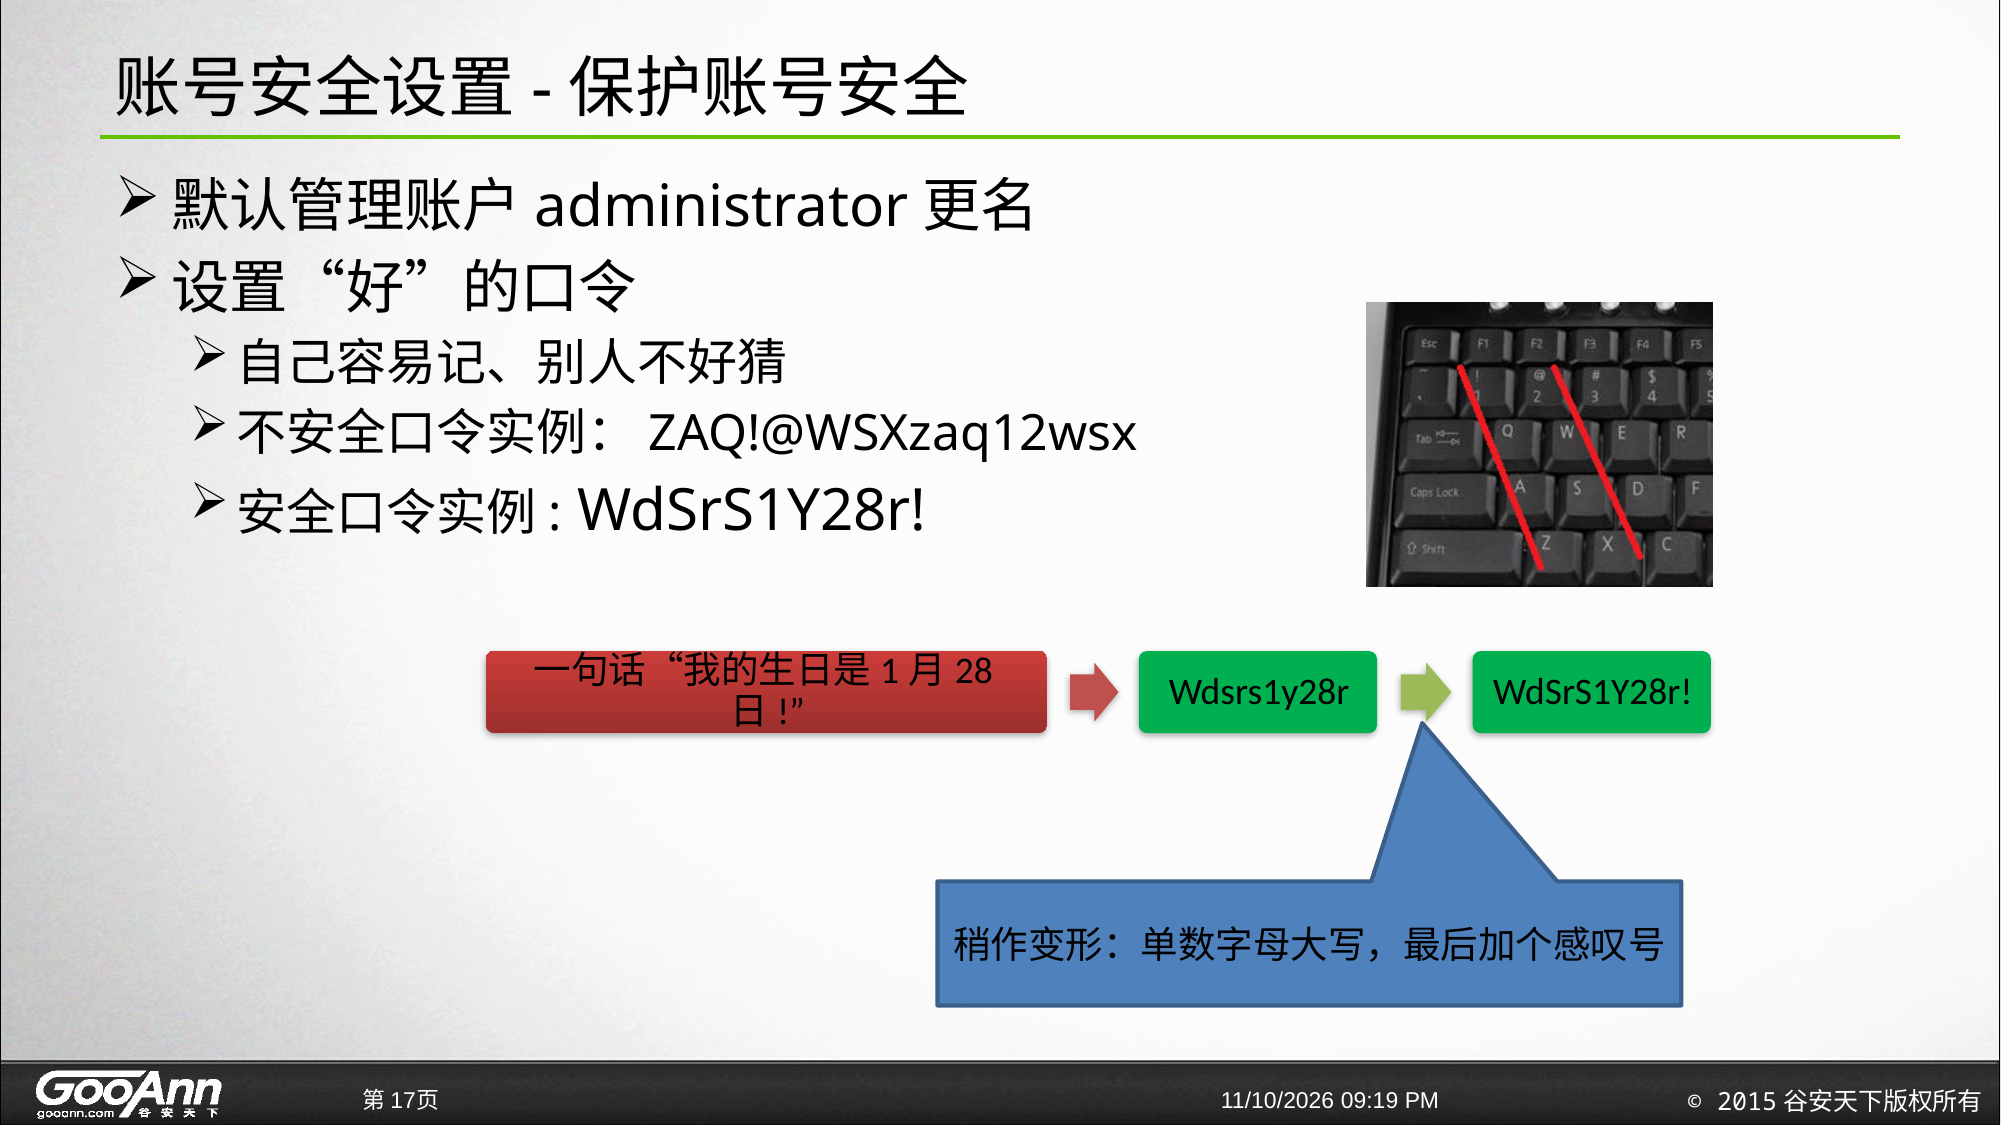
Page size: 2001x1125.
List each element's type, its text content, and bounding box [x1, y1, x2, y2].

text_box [480, 650, 1713, 734]
list 默认管理账户administrator更名 设置“好”的口令 自己容易记、别人不好猜 不安全口令实例：ZAQ!@WSXzaq12wsx 安全口令实例: WdSrS1Y28r! [99, 160, 1900, 1005]
picture [0, 0, 2001, 1125]
title 账号安全设置-保护账号安全 [99, 45, 1900, 126]
text_box 稍作变形：单数字母大写，最后加个感叹号 [935, 742, 1684, 1008]
